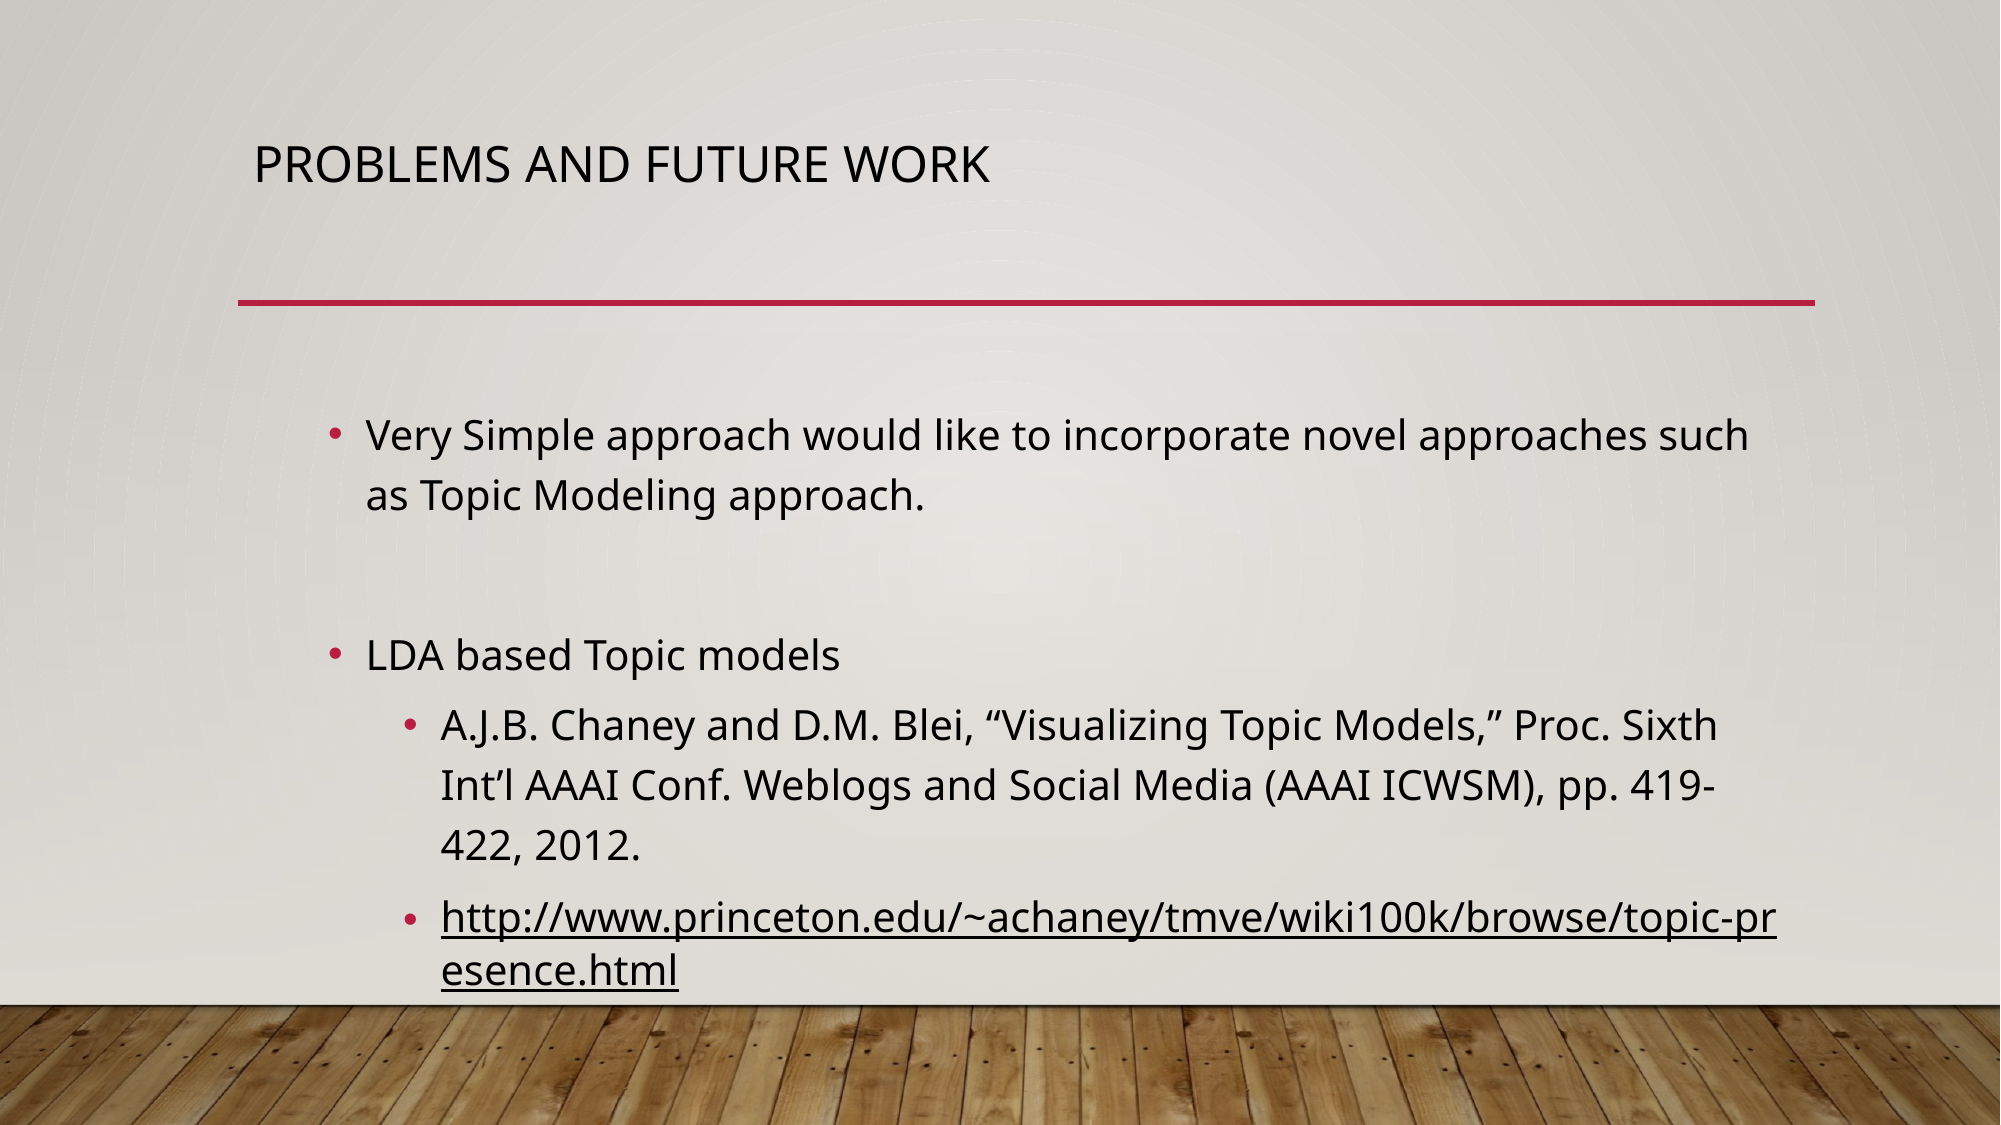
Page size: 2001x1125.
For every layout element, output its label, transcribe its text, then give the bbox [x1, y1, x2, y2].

title Problems and future work [238, 131, 1814, 305]
list Very Simple approach would like to incorporate novel approaches such as Topic Modeling approach. LDA based Topic models A.J.B. Chaney and D.M. Blei, “Visualizing Topic Models,” Proc. Sixth Int’l AAAI Conf. Weblogs and Social Media (AAAI ICWSM), pp. 419-422, 2012. http://www.princeton.edu/~achaney/tmve/wiki100k/browse/topic-presence.html [238, 330, 1814, 897]
picture [0, 1005, 2000, 1125]
